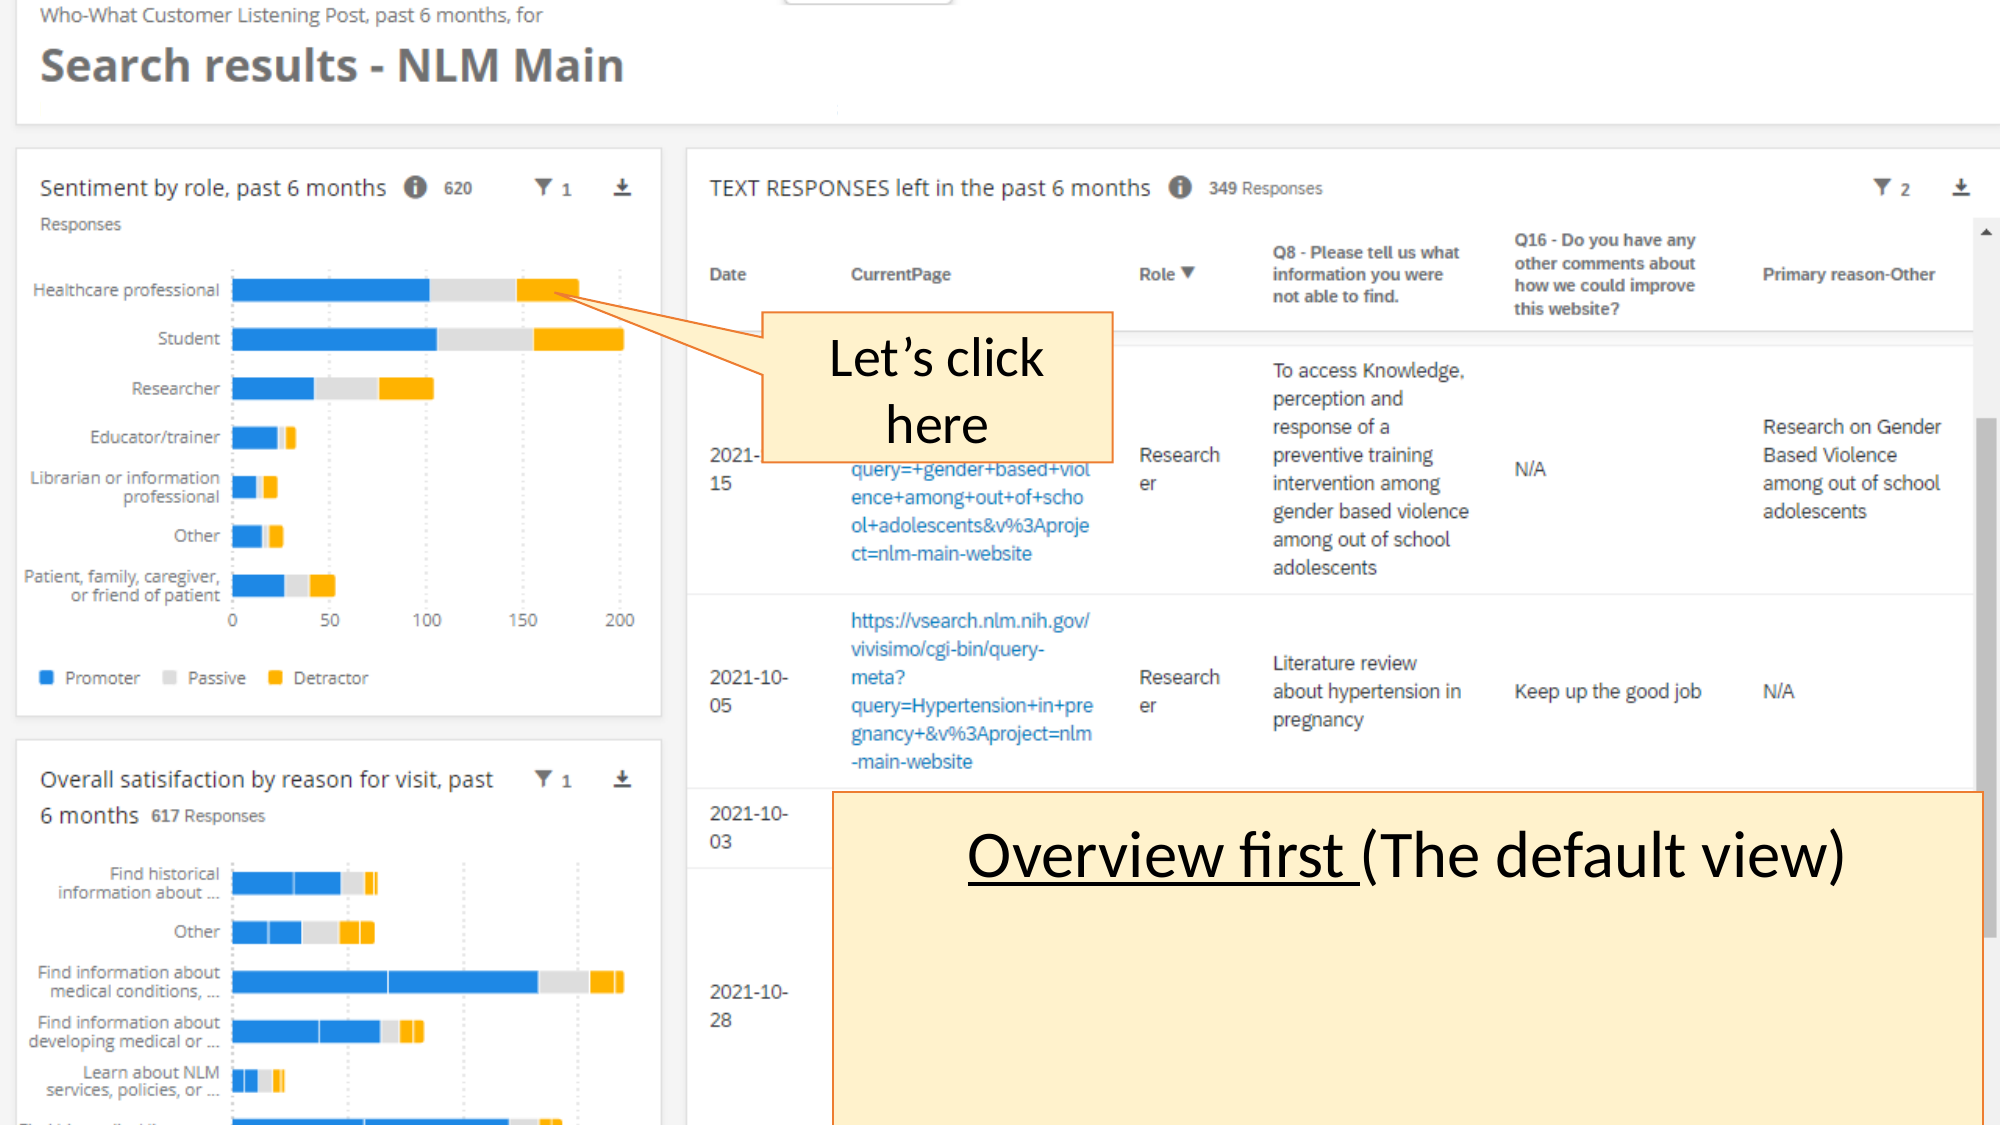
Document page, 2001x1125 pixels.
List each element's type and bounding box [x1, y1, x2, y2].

text_box [0, 0, 2000, 1125]
